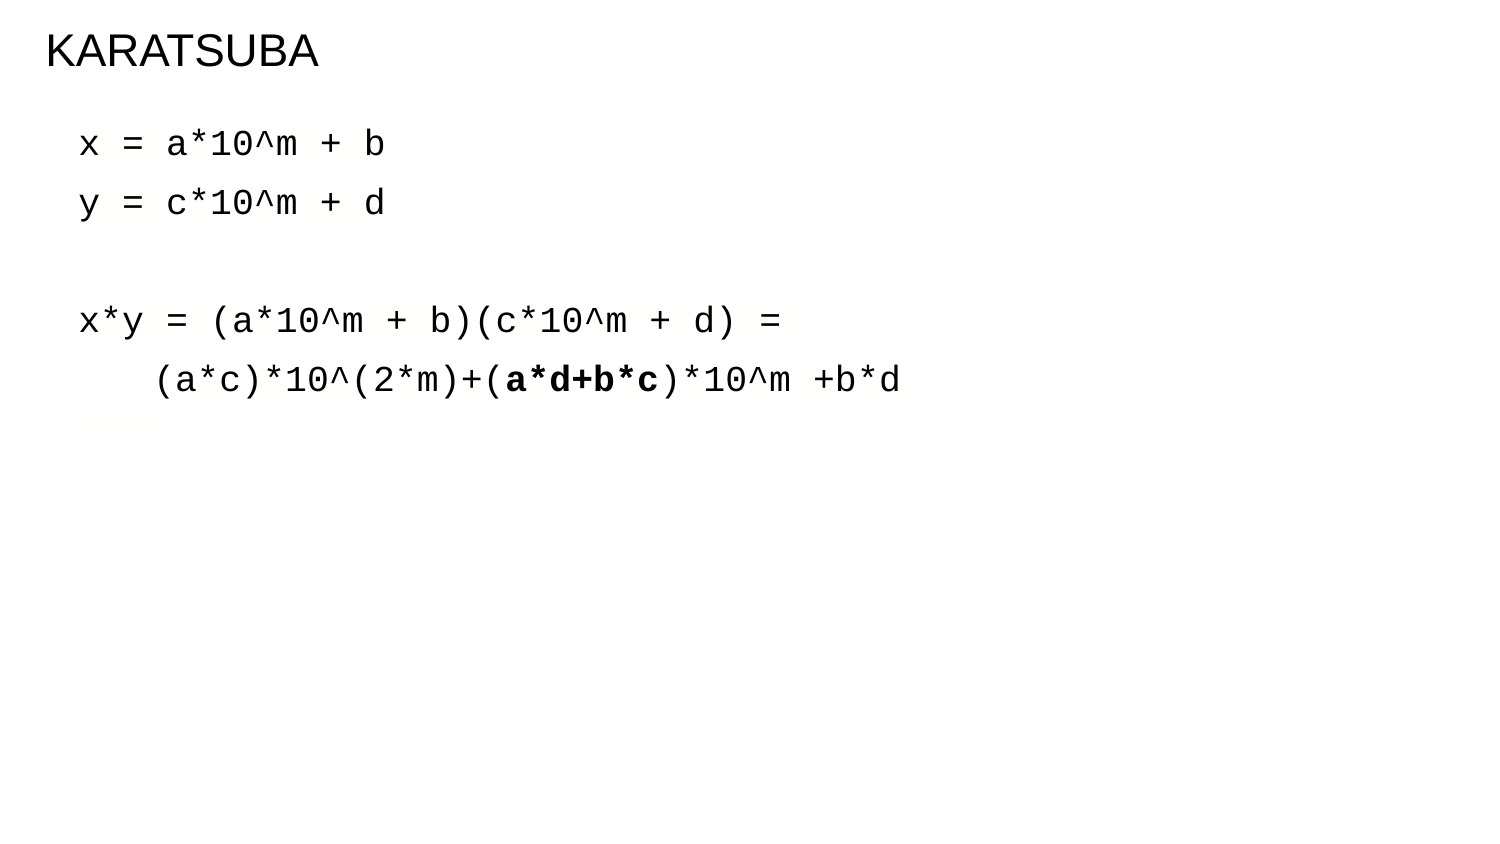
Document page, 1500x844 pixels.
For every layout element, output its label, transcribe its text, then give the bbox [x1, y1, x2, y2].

text_box x = a*10^m + b y = c*10^m + d x*y = (a*10^m + b)(c*10^m + d) = (a*c)*10^(2*m)+(a*d+b*c)*10^m +b*d [63, 88, 1373, 677]
text_box KARATSUBA [30, 6, 732, 88]
